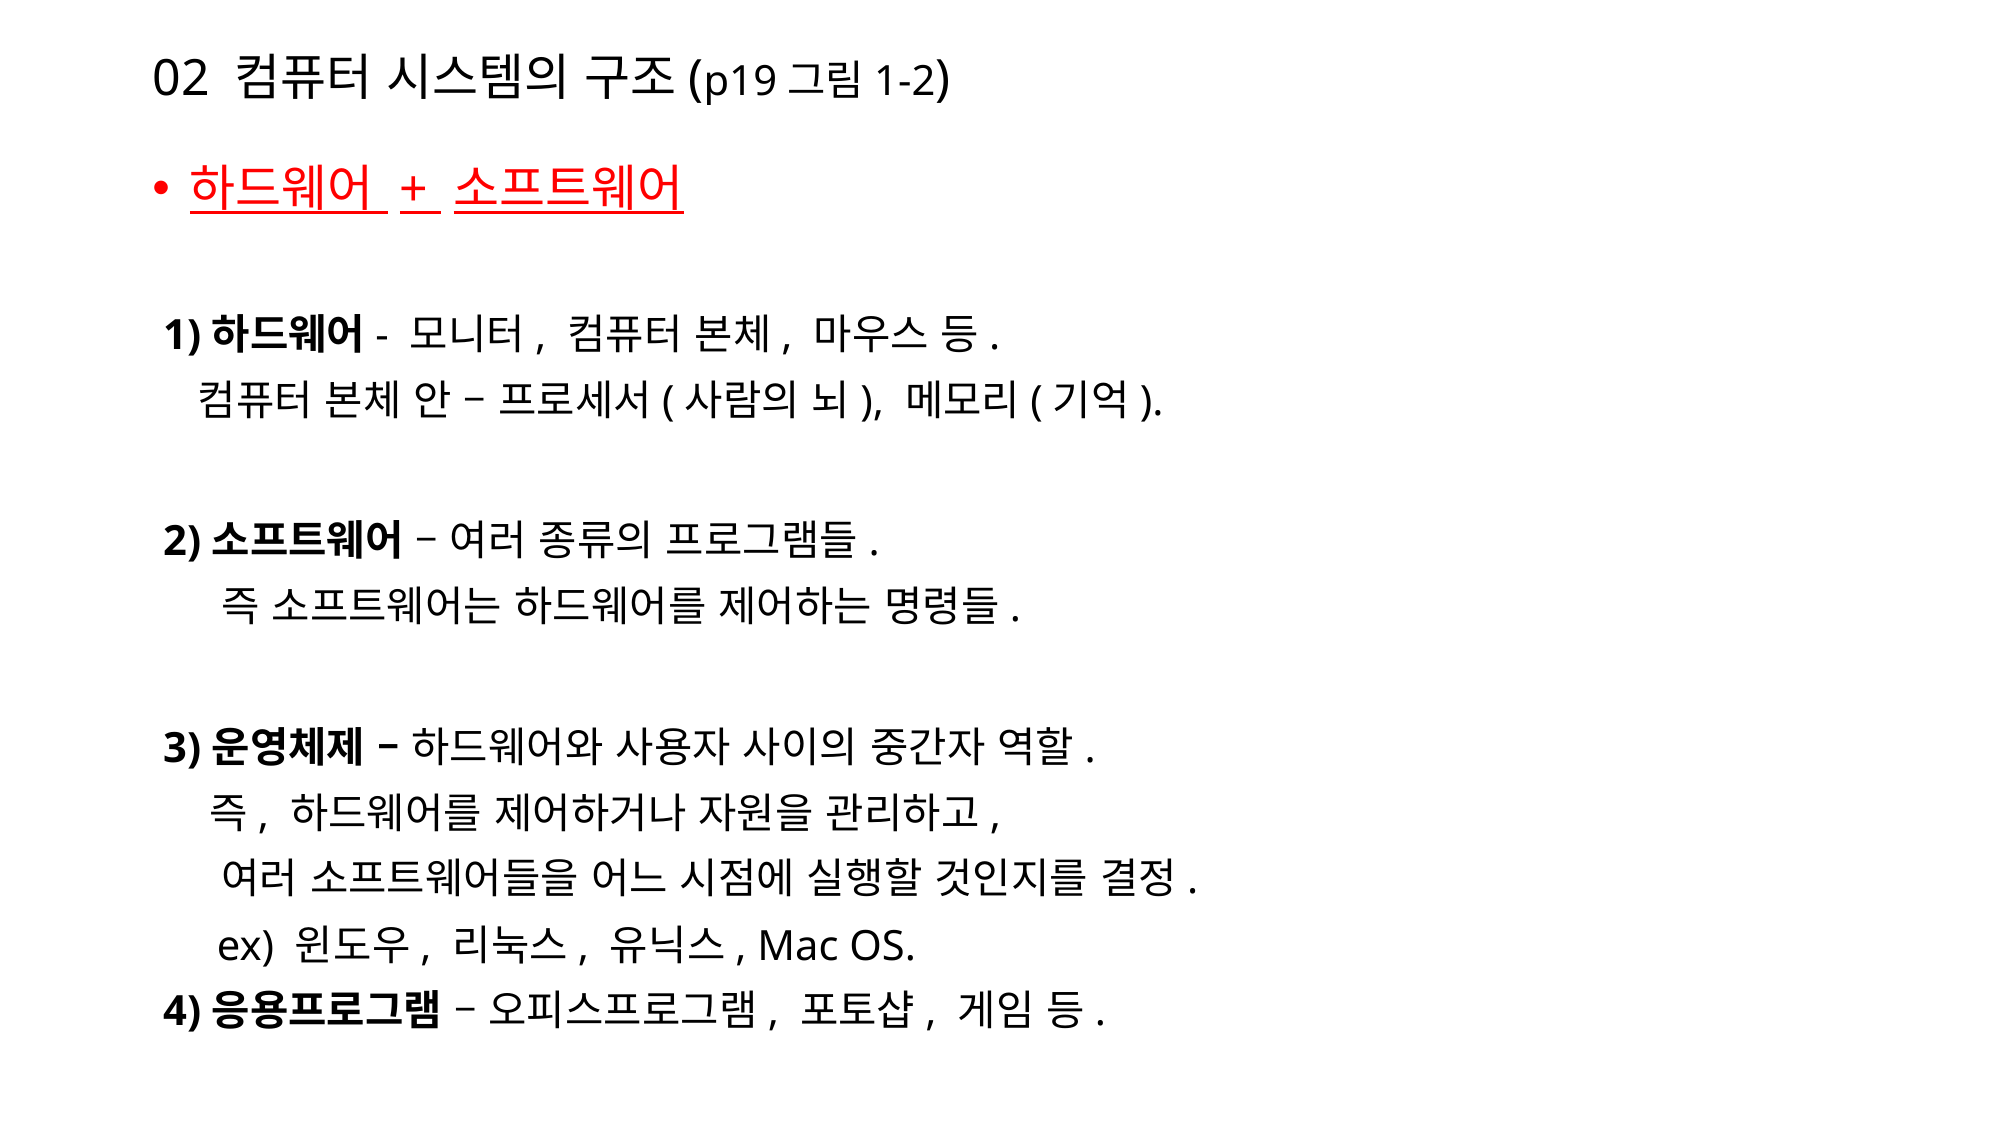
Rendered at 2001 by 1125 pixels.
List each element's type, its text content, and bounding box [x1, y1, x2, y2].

title 02 컴퓨터 시스템의 구조(p19그림1-2) [137, 24, 1863, 134]
list 하드웨어 + 소프트웨어 1)하드웨어- 모니터, 컴퓨터 본체, 마우스 등. 컴퓨터 본체 안 – 프로세서(사람의 뇌), 메모리(기억). 2)소프트웨어 – 여러 종류의 프로그램들. 즉 소프트웨어는 하드웨어를 제어하는 명령들. 3)운영체제 – 하드웨어와 사용자 사이의 중간자 역할. 즉, 하드웨어를 제어하거나 자원을 관리하고, 여러 소프트웨어들을 어느 시점에 실행할 것인지를 결정. ex) 윈도우, 리눅스, 유닉스, Mac OS. 4)응용프로그램 – 오피스프로그램, 포토샵, 게임 등. [137, 156, 1863, 1070]
